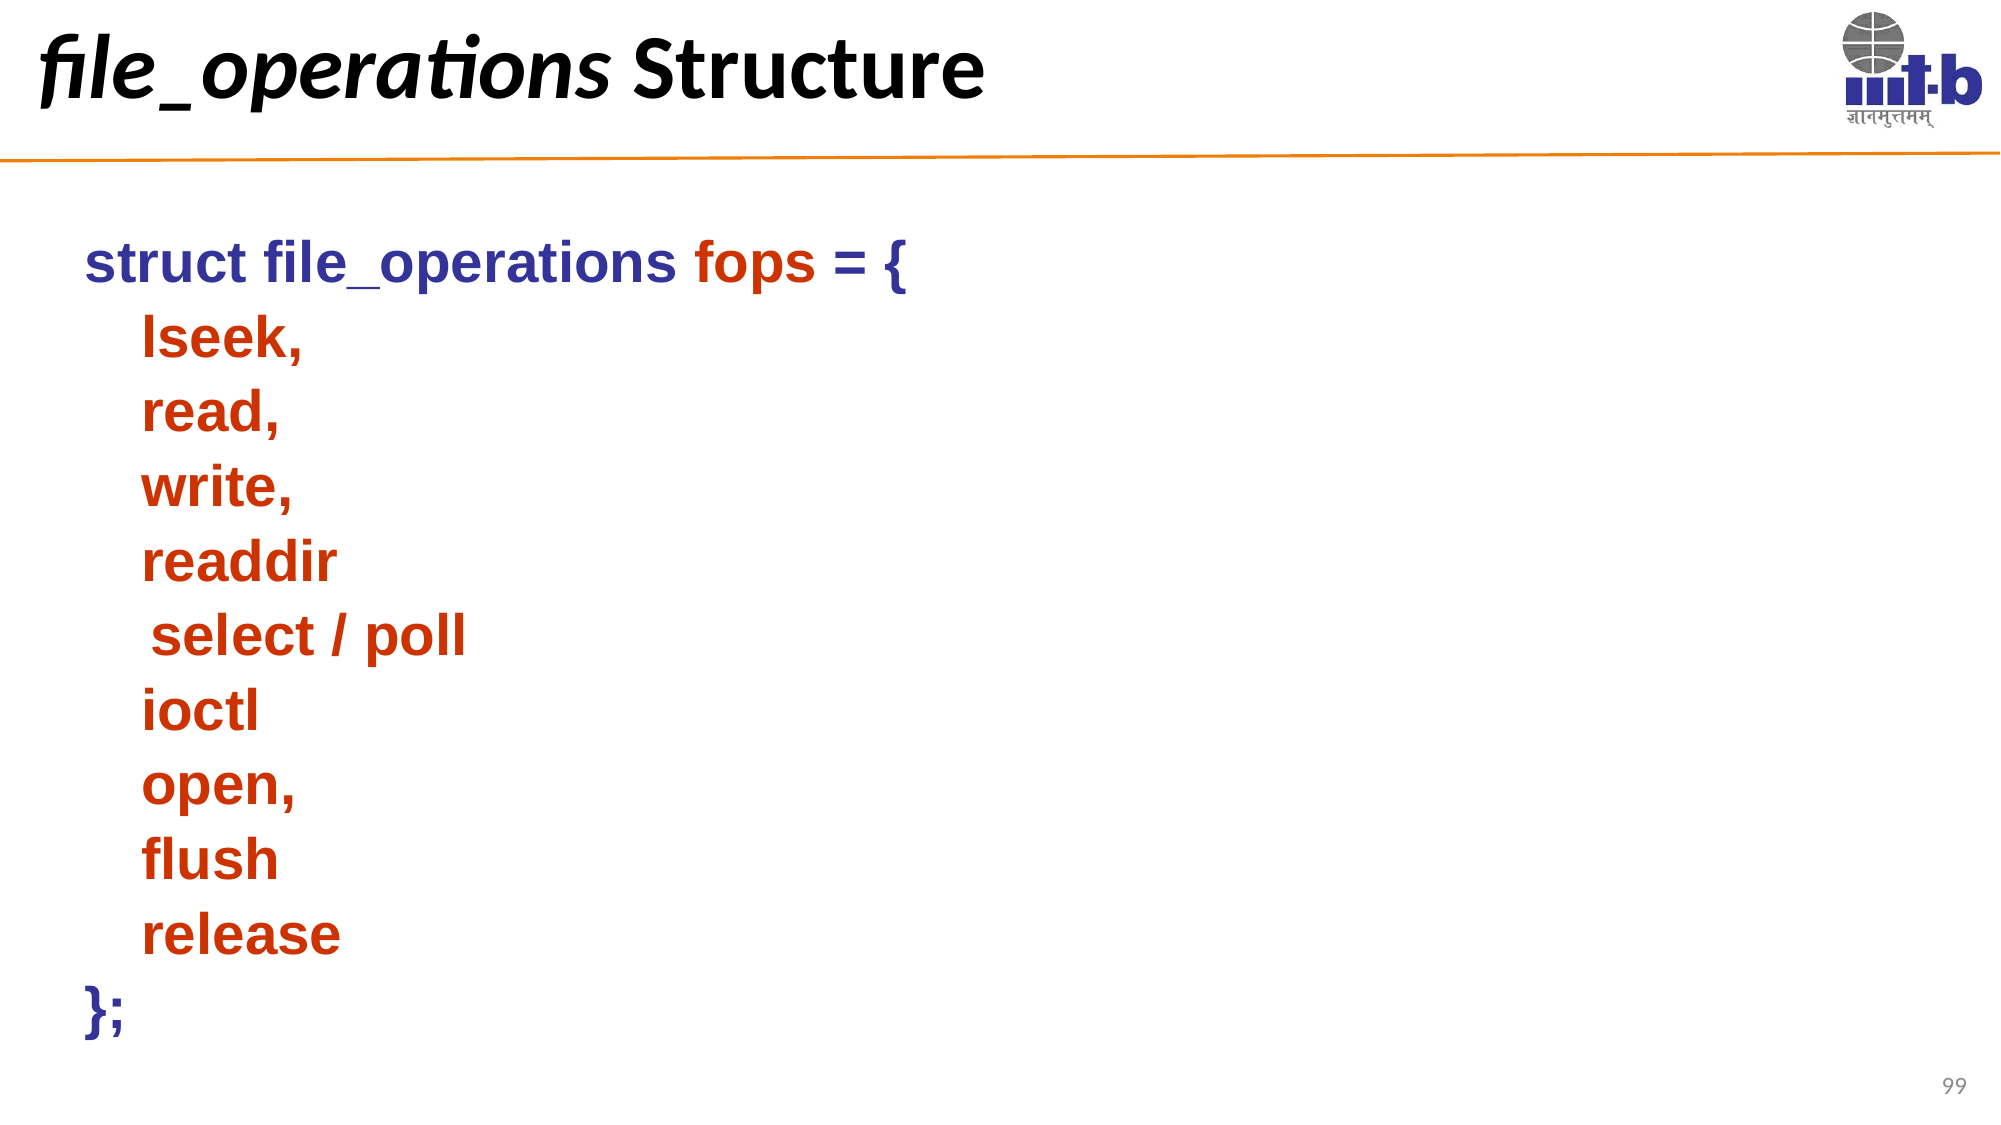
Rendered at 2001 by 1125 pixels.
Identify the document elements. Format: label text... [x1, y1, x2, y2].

picture [1957, 8, 1983, 130]
slide_number 99 [1532, 1054, 1983, 1115]
text_box struct file_operations fops = { lseek, read, write, readdir select / poll ioctl open, flush release }; [70, 224, 1071, 1049]
title file_operations Structure [23, 7, 1957, 132]
